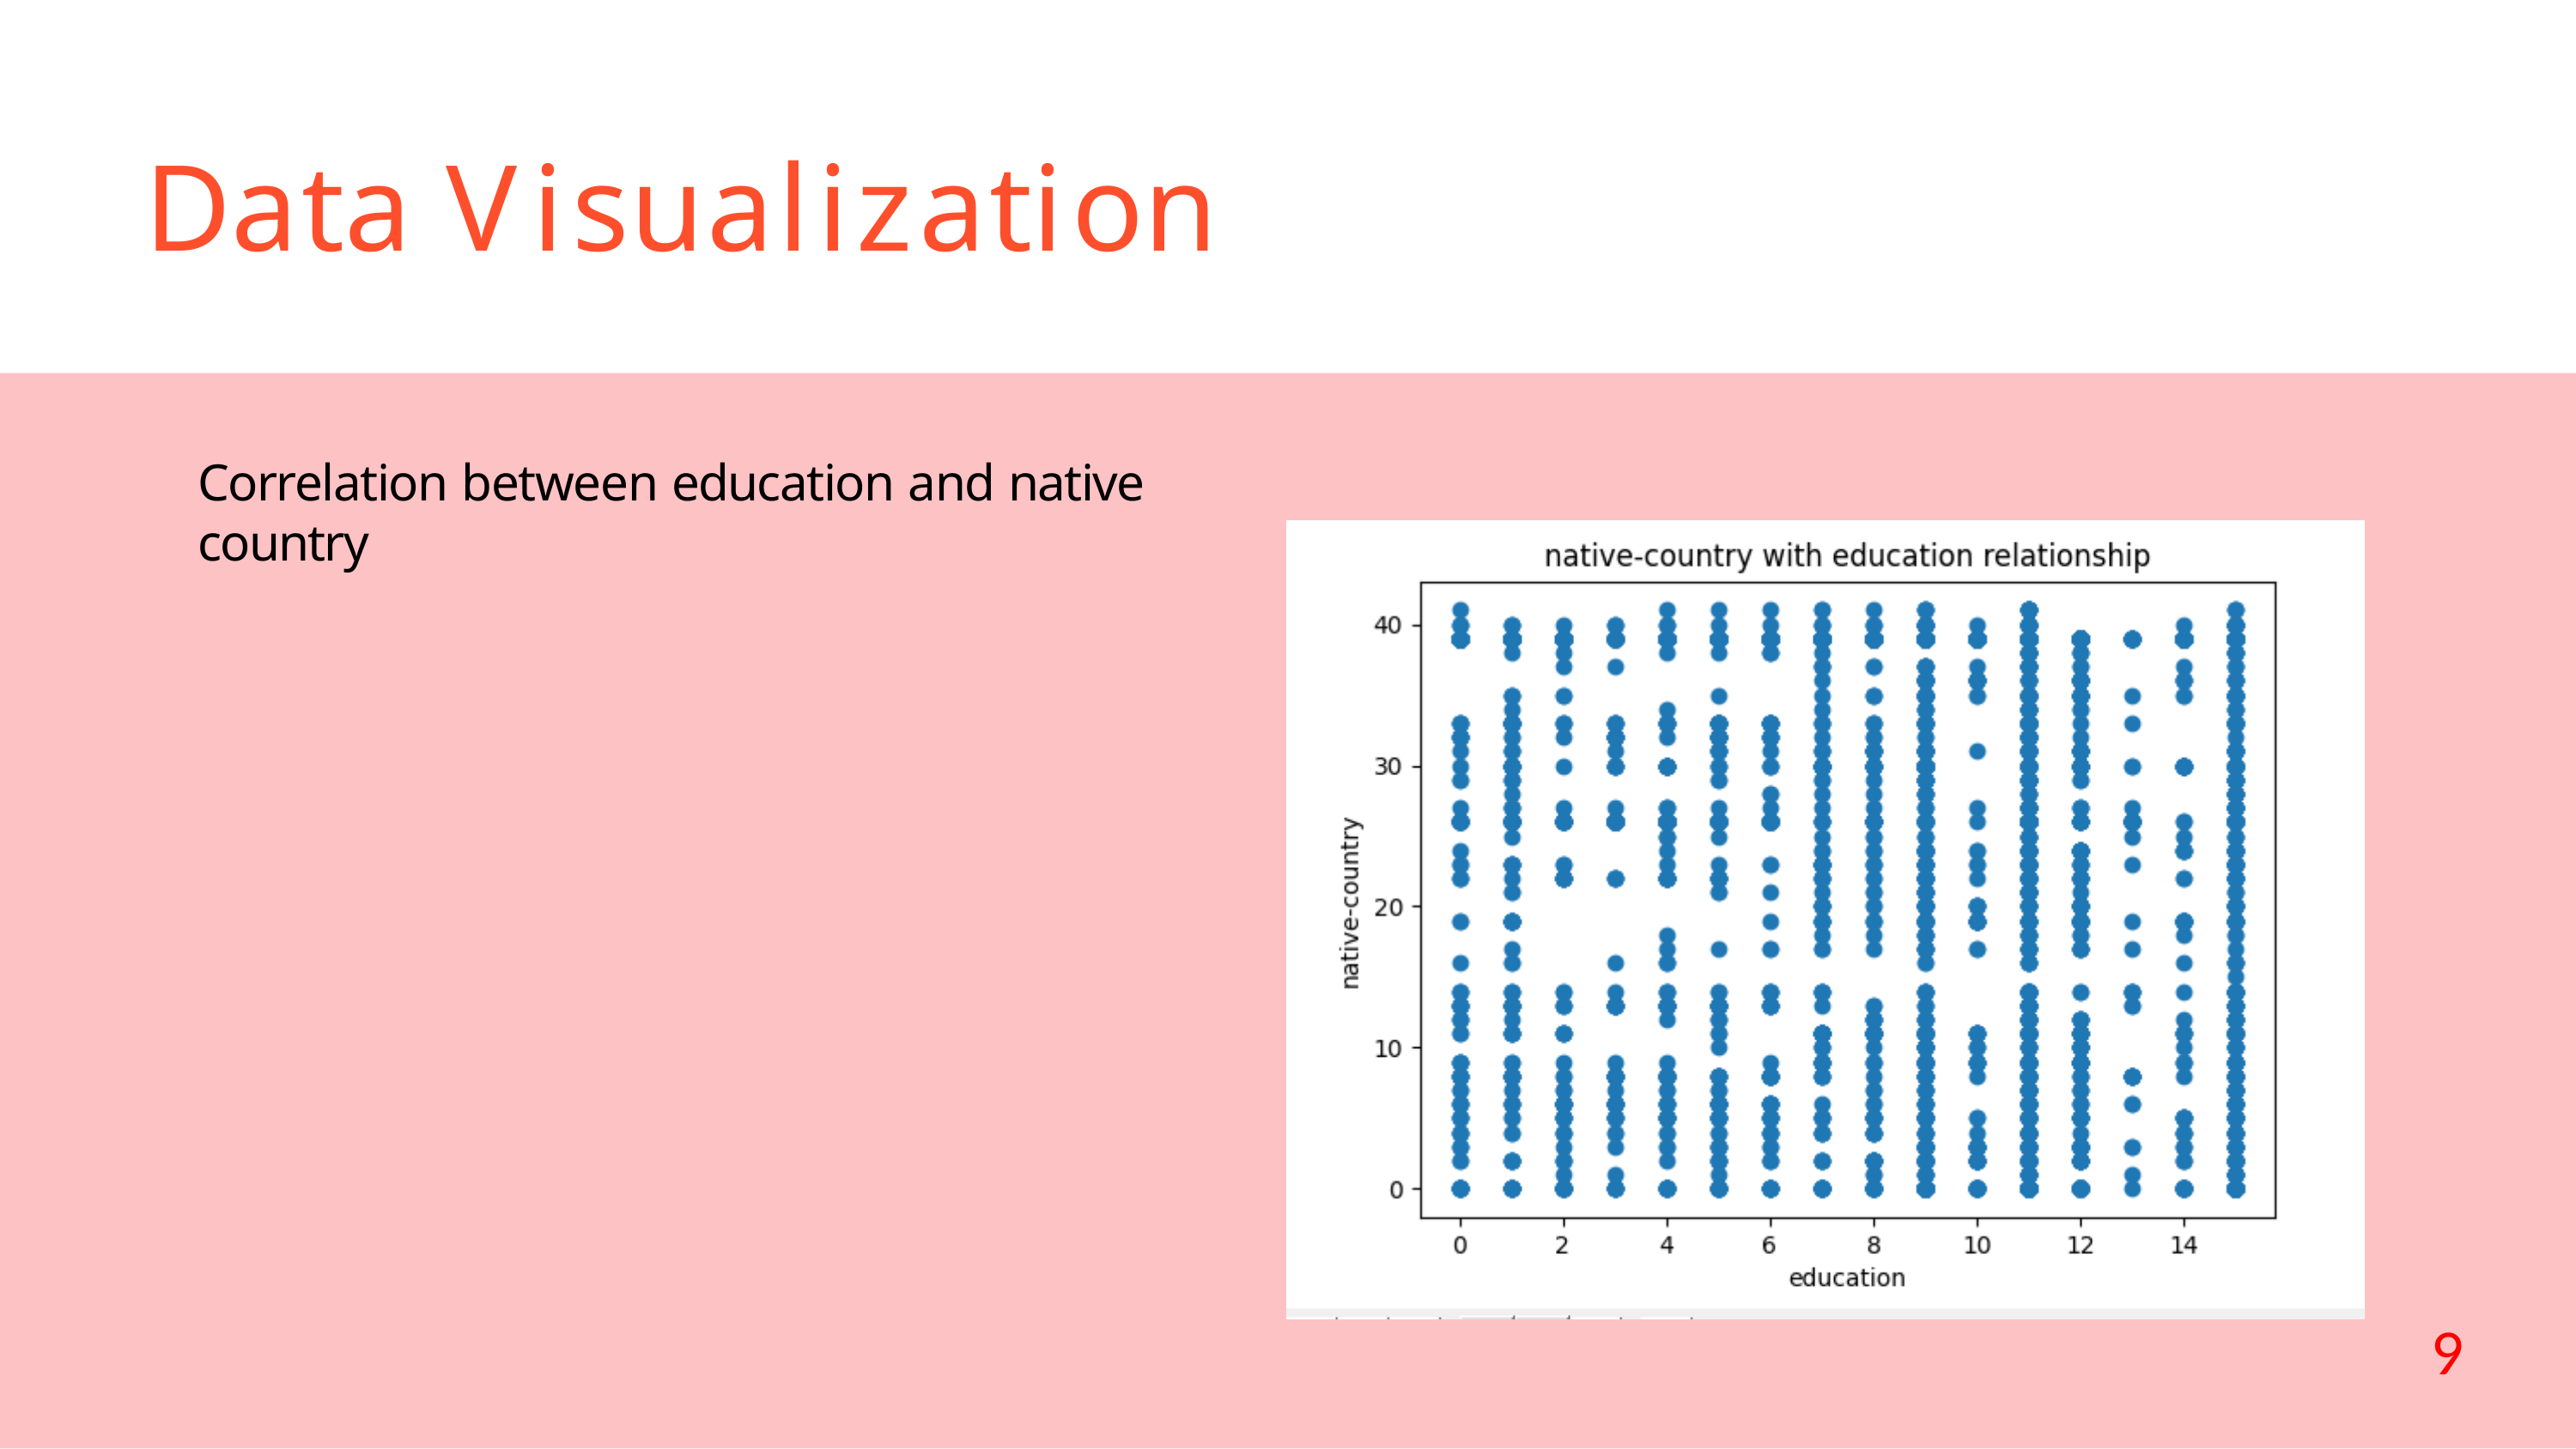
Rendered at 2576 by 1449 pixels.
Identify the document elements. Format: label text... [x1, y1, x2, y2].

text_box Correlation between education and native country [196, 449, 1255, 572]
picture [1286, 520, 2365, 1319]
text_box [0, 373, 2576, 1449]
text_box [0, 0, 2576, 373]
text_box Data Visualization [143, 130, 1287, 276]
text_box 9 [2372, 1303, 2523, 1394]
